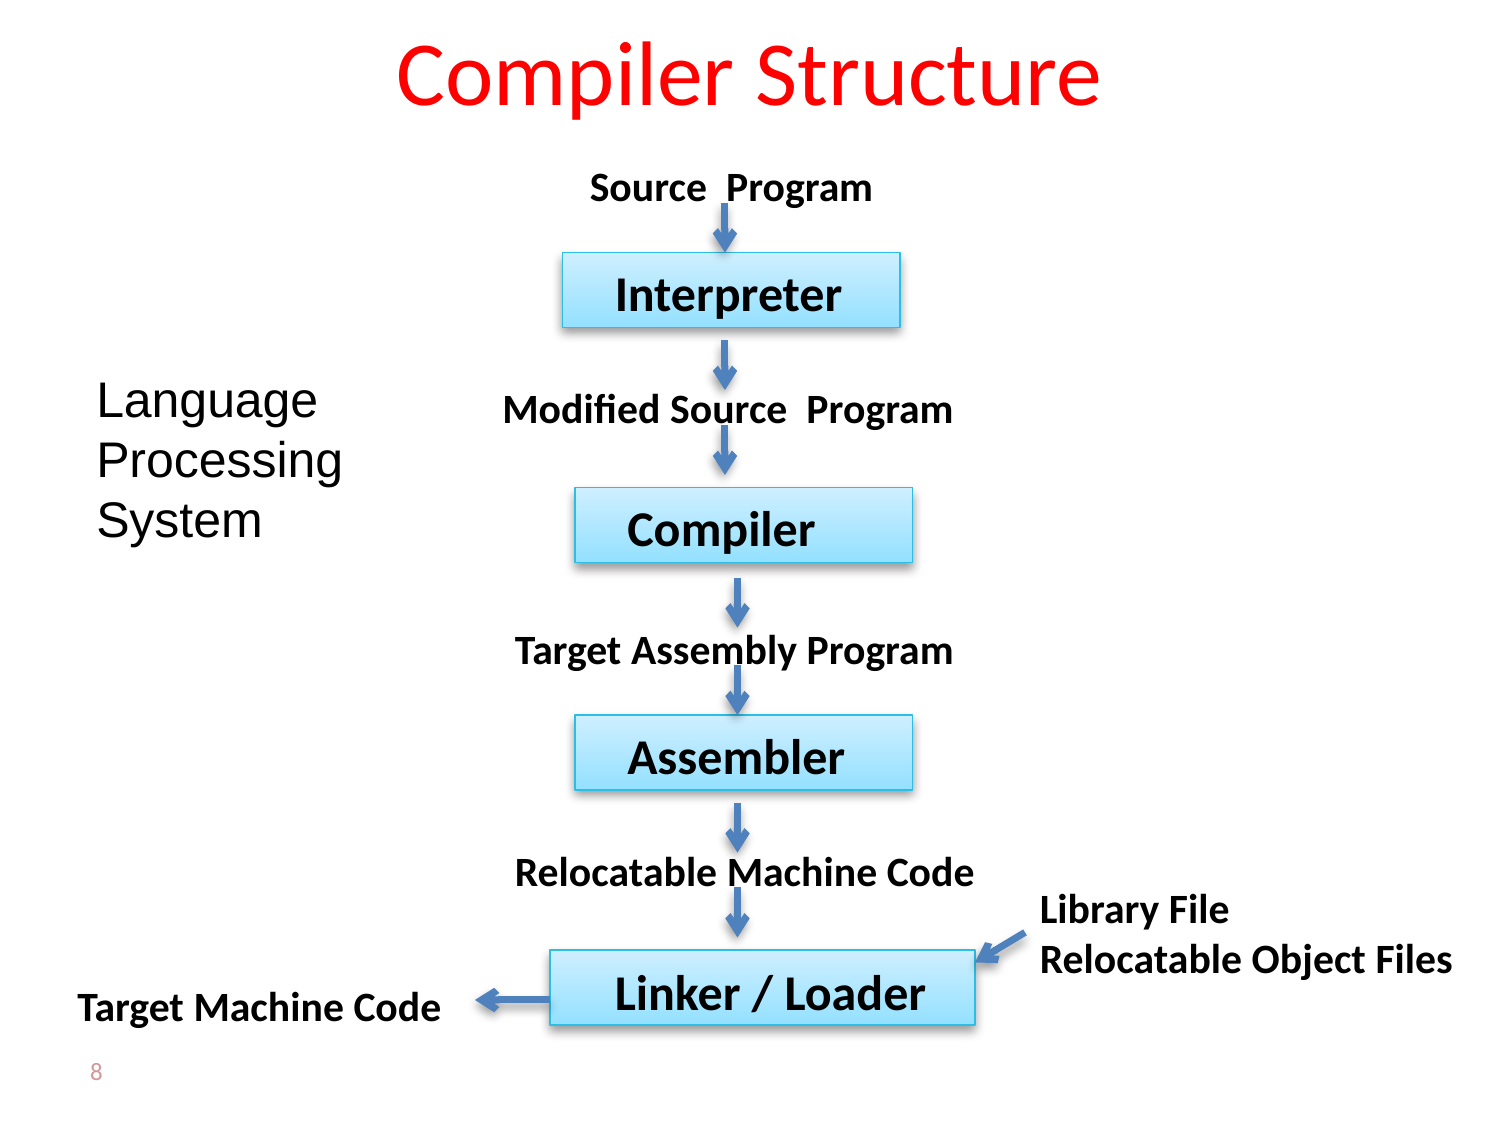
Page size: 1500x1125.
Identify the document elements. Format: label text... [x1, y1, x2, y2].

text_box [549, 949, 976, 1026]
title Compiler Structure [75, 0, 1425, 138]
text_box [748, 714, 913, 791]
text_box Assembler [612, 716, 900, 792]
text_box Interpreter [599, 254, 888, 330]
text_box [562, 252, 713, 328]
text_box Linker / Loader [600, 952, 950, 1028]
text_box Source Program [575, 152, 925, 218]
text_box Modified Source Program [487, 374, 1000, 440]
slide_number 8 [75, 1040, 425, 1100]
text_box [574, 714, 725, 791]
text_box Compiler [612, 489, 900, 565]
text_box [734, 252, 901, 328]
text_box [974, 932, 1026, 963]
text_box Relocatable Machine Code [499, 836, 1013, 902]
text_box Target Assembly Program [500, 615, 988, 680]
text_box Target Machine Code [62, 971, 463, 1037]
text_box [574, 487, 913, 563]
list Language Processing System [24, 149, 1475, 1053]
text_box Library File Relocatable Object Files [1025, 874, 1500, 990]
